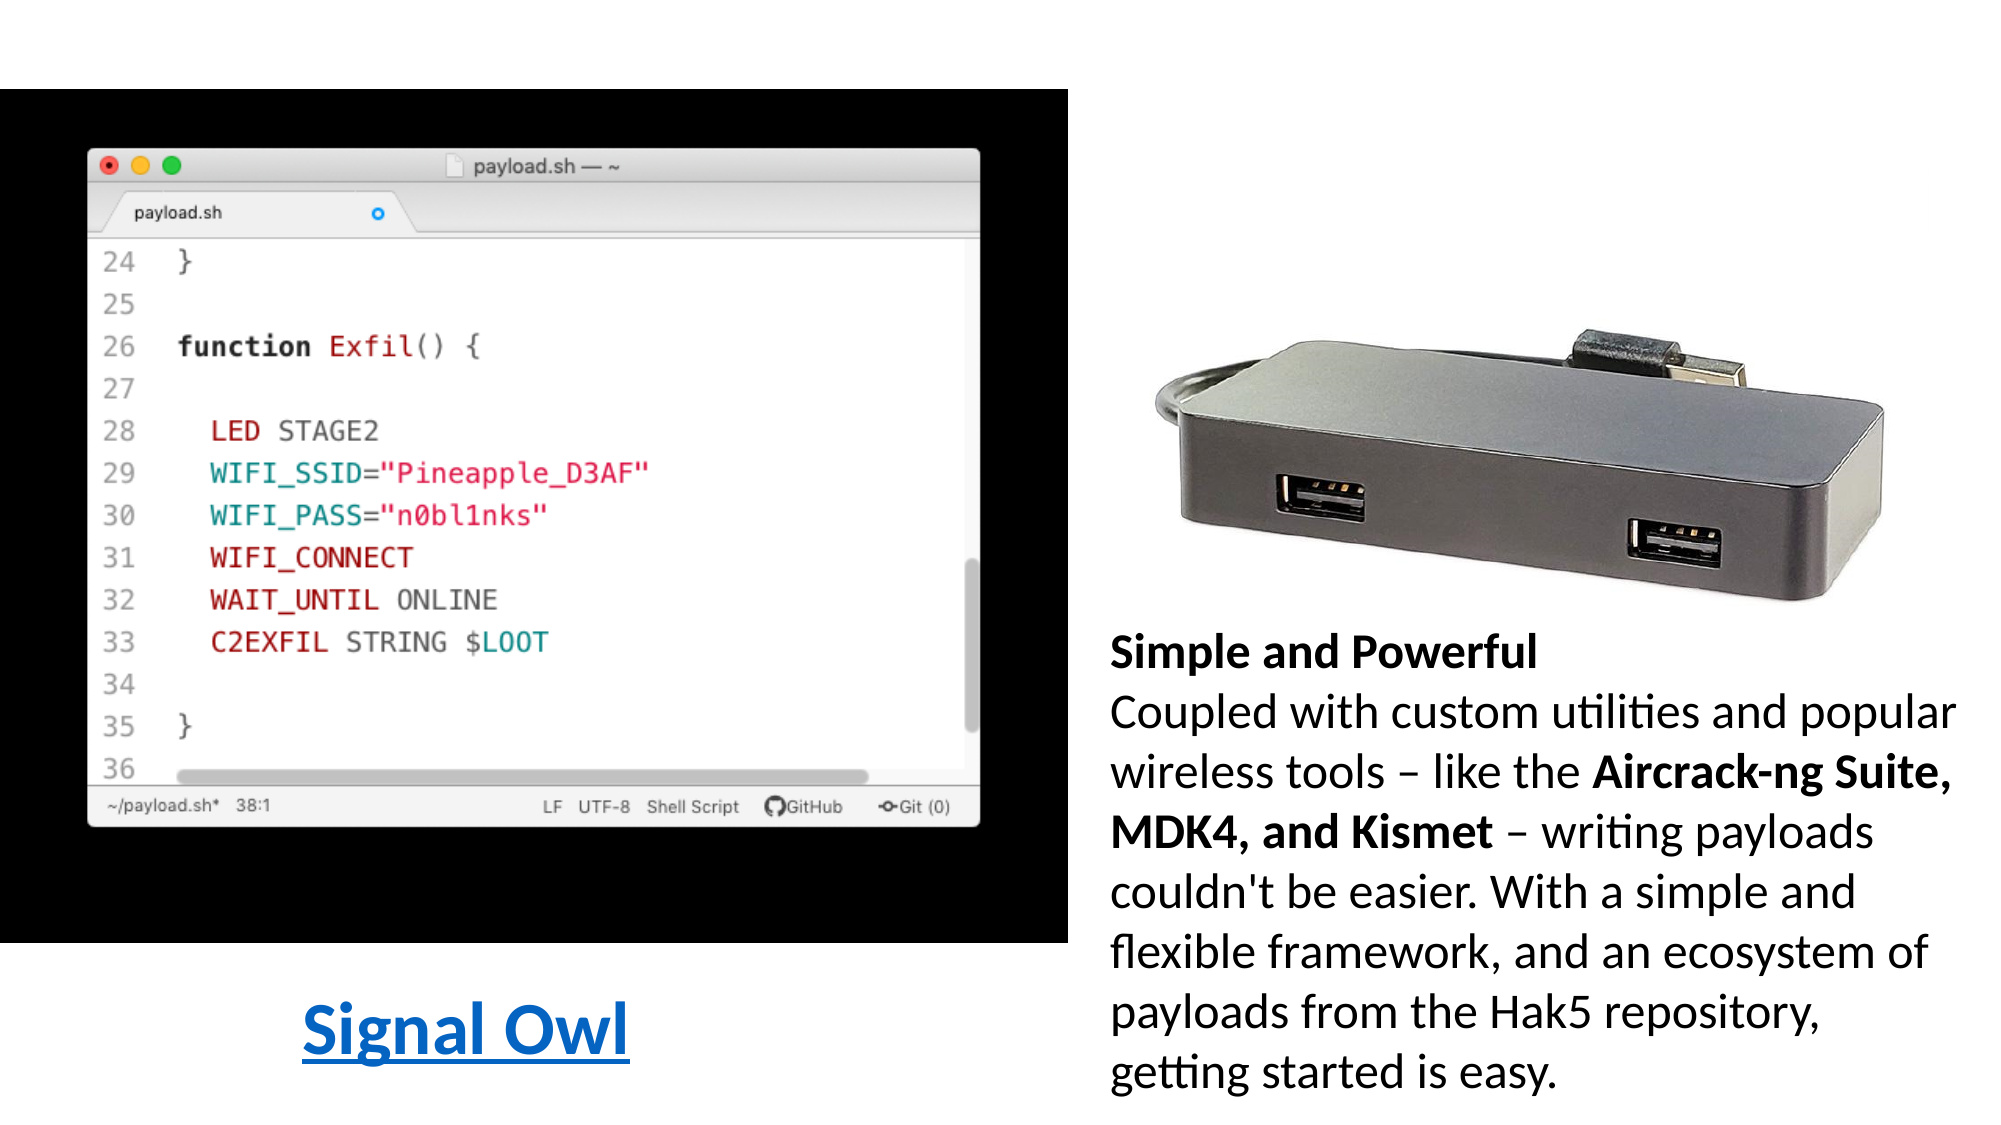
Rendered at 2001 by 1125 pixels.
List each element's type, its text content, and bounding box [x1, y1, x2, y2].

text_box Simple and Powerful Coupled with custom utilities and popular wireless tools – like the Aircrack-ng Suite, MDK4, and Kismet – writing payloads couldn't be easier. With a simple and flexible framework, and an ecosystem of payloads from the Hak5 repository, getting started is easy. [1095, 611, 1980, 1107]
picture [1121, 17, 1929, 825]
picture [0, 89, 1068, 943]
text_box Signal Owl [287, 972, 659, 1077]
